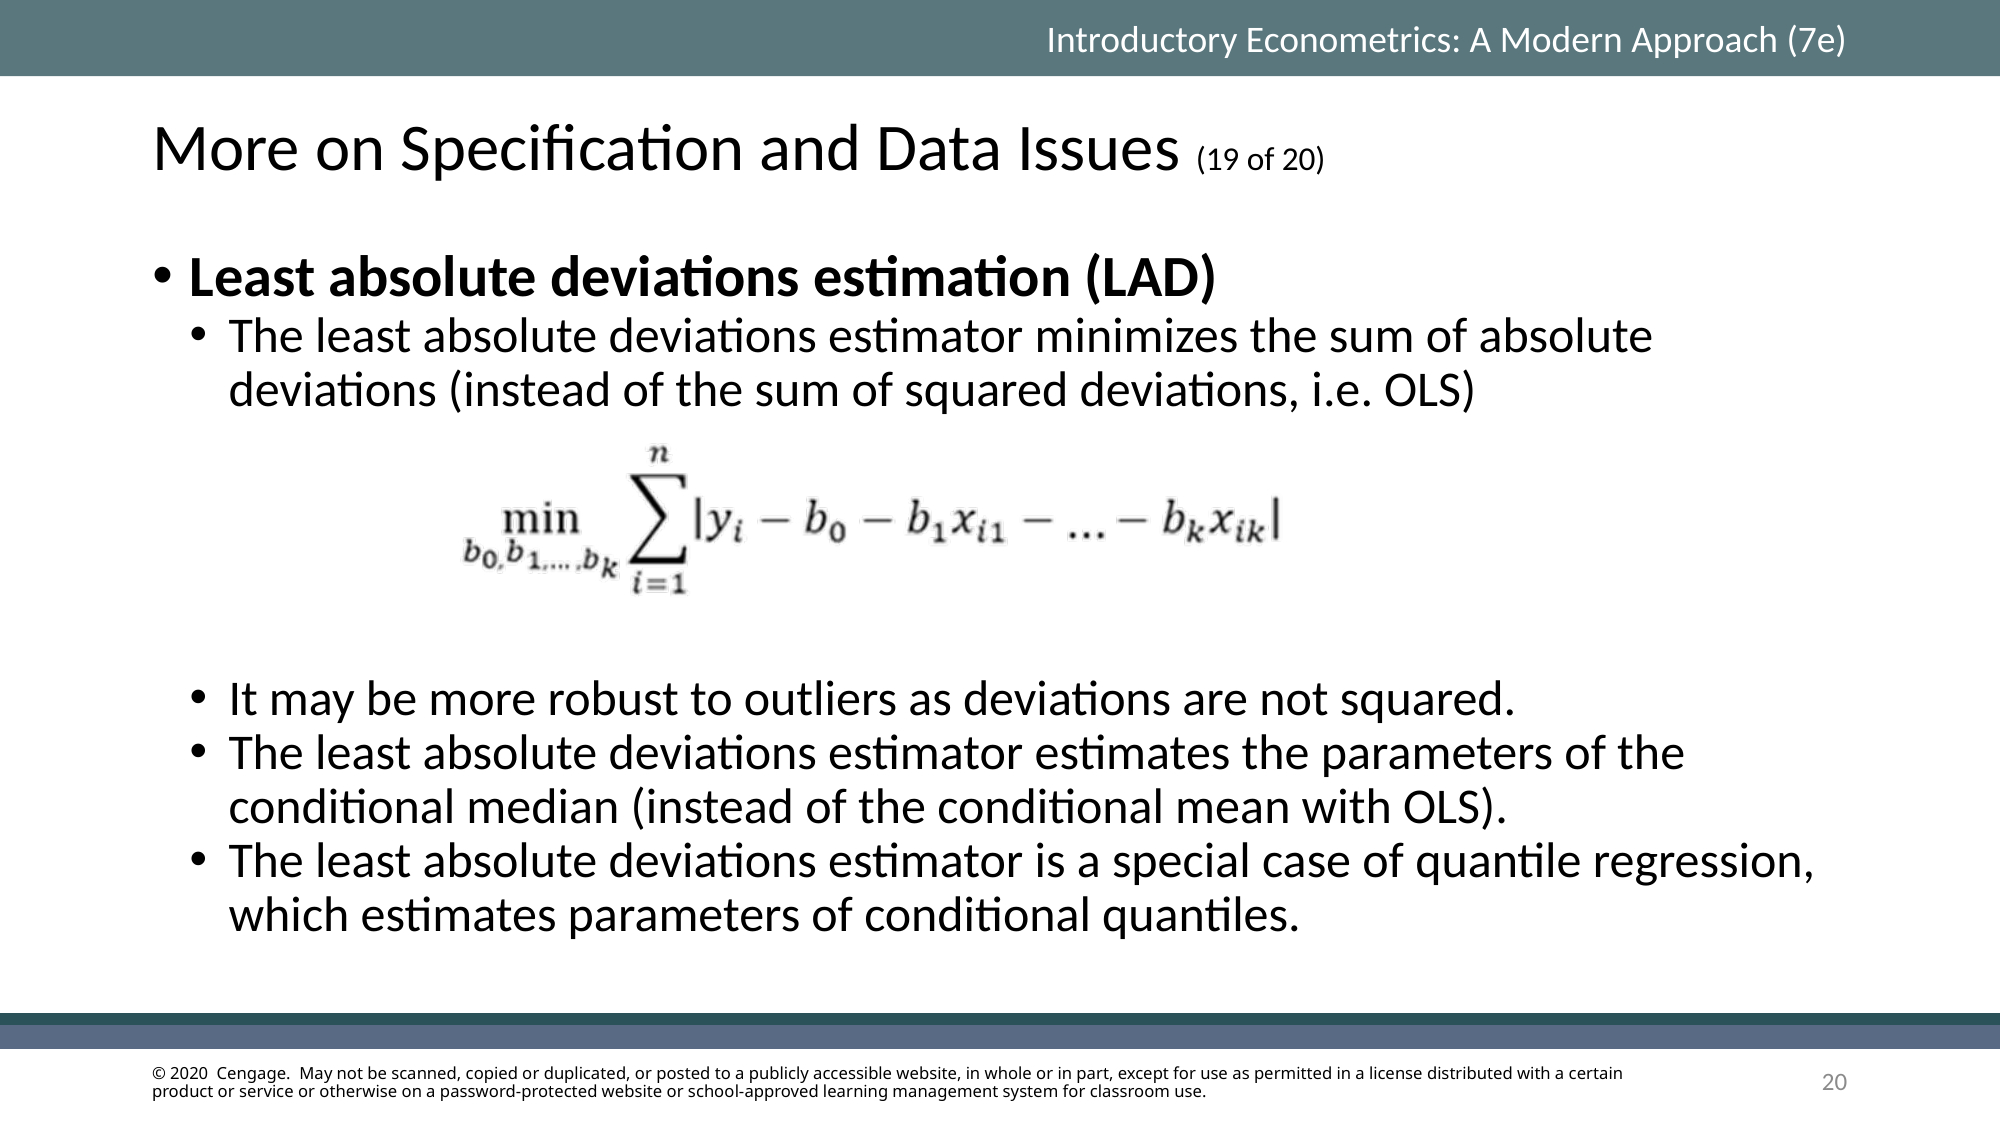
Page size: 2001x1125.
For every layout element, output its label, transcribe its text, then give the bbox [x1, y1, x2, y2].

list It may be more robust to outliers as deviations are not squared. The least absolute deviations estimator estimates the parameters of the conditional median (instead of the conditional mean with OLS). The least absolute deviations estimator is a special case of quantile regression, which estimates parameters of conditional quantiles. [137, 665, 1863, 1002]
slide_number 20 [1759, 1057, 1863, 1103]
title More on Specification and Data Issues (19 of 20) [137, 104, 1863, 225]
picture [447, 434, 1289, 609]
list Least absolute deviations estimation (LAD) The least absolute deviations estimator minimizes the sum of absolute deviations (instead of the sum of squared deviations, i.e. OLS) [137, 238, 1863, 455]
